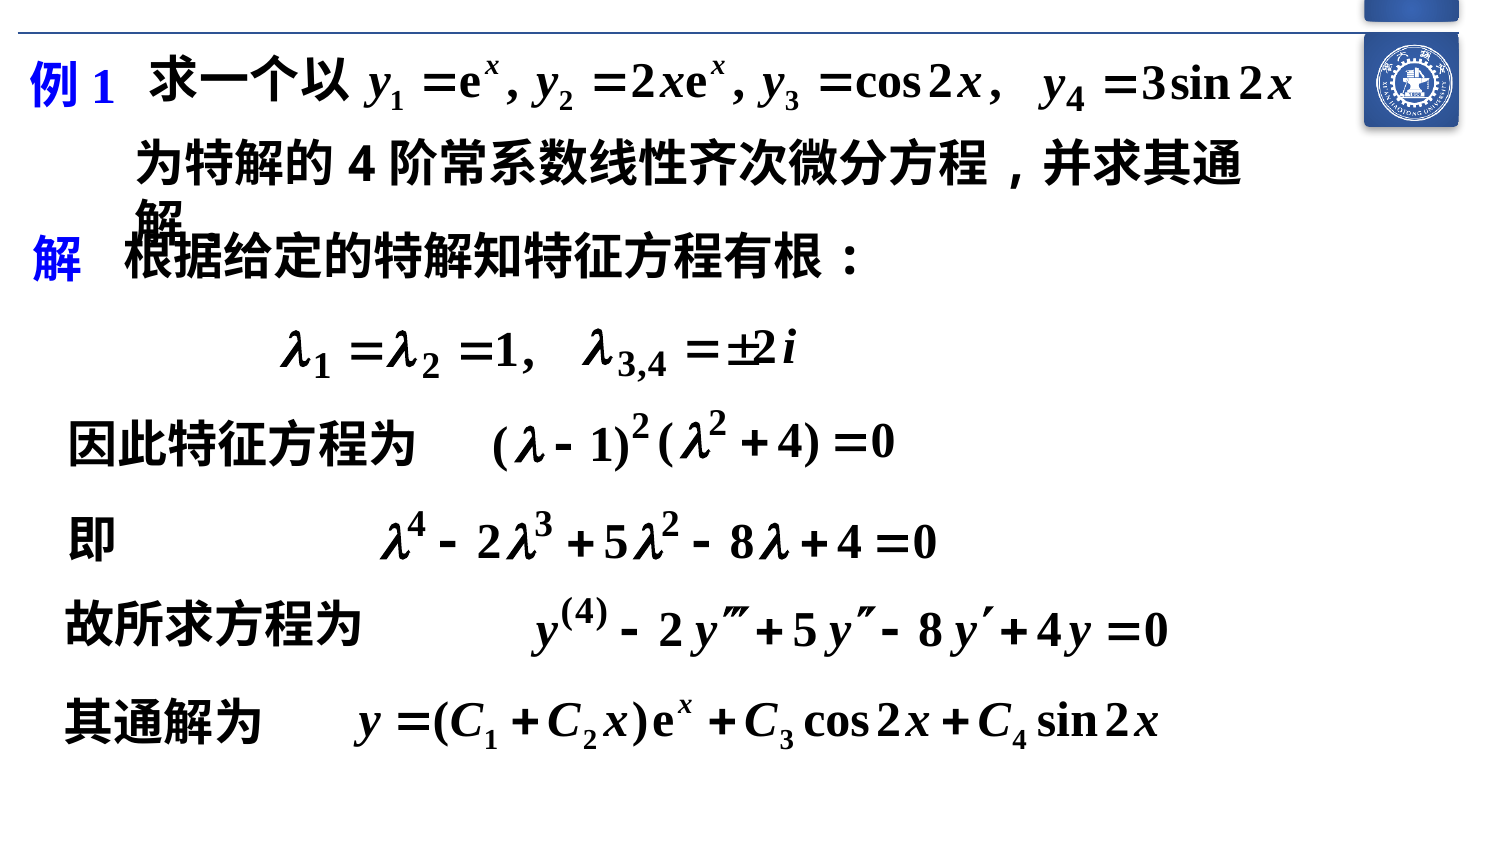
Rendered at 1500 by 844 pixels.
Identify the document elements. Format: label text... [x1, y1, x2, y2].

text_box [490, 404, 655, 479]
text_box 根据给定的特解知特征方程有根: [108, 217, 947, 292]
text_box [655, 401, 900, 475]
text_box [348, 686, 1165, 755]
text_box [377, 502, 940, 576]
text_box 因此特征方程为 [53, 404, 591, 480]
text_box 解 [17, 219, 136, 295]
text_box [1033, 55, 1299, 116]
text_box 故所求方程为 [49, 584, 488, 660]
text_box 其通解为 [49, 683, 387, 758]
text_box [277, 322, 538, 392]
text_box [146, 47, 1005, 116]
text_box 例1 [14, 46, 168, 122]
text_box 即 [53, 500, 191, 576]
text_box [526, 590, 1172, 664]
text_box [579, 320, 804, 389]
text_box 为特解的4阶常系数线性齐次微分方程,并求其通解. [120, 123, 1314, 259]
